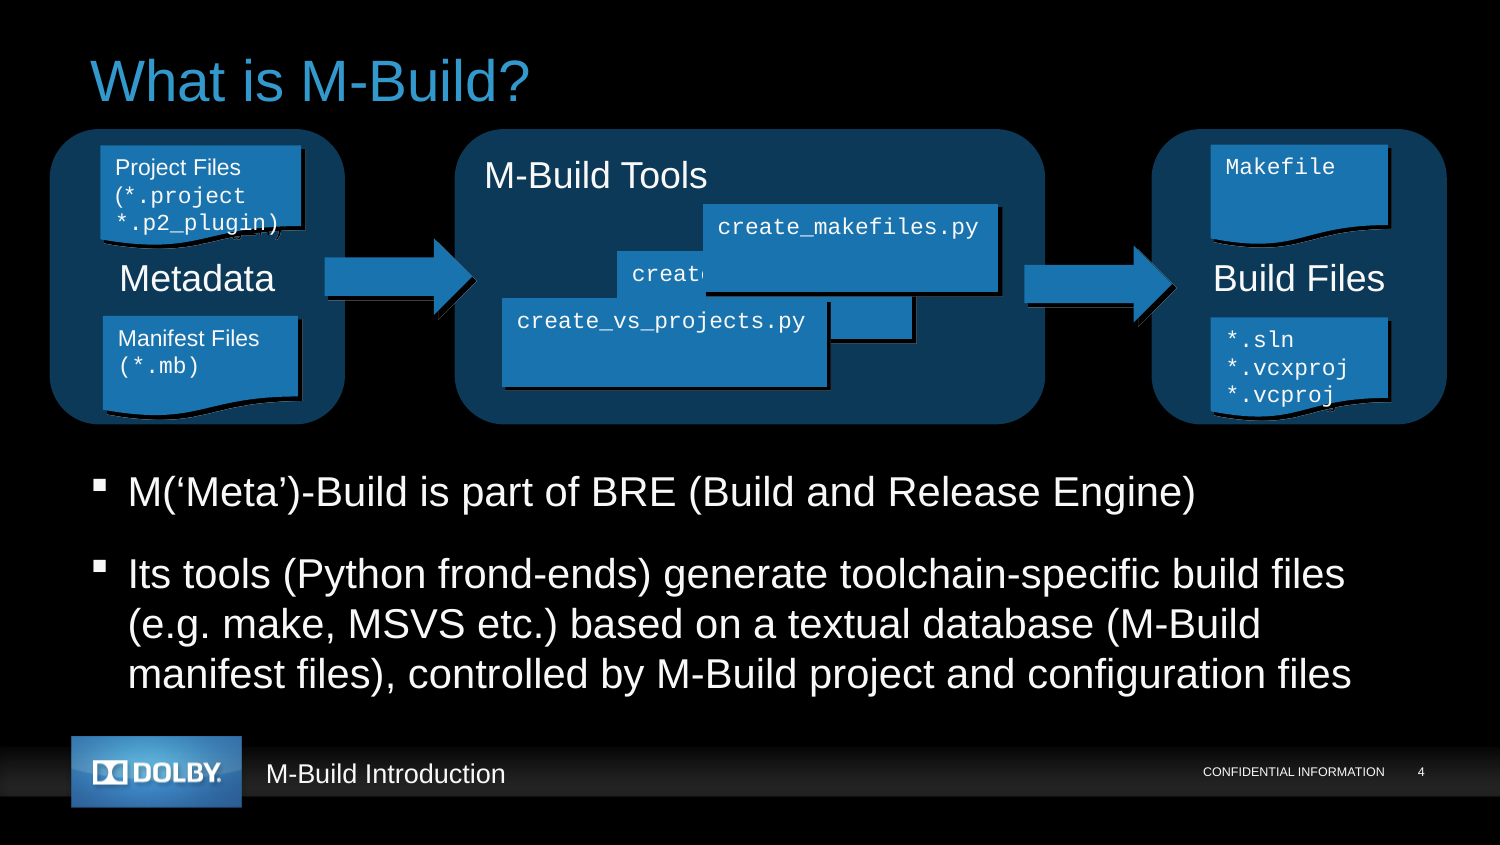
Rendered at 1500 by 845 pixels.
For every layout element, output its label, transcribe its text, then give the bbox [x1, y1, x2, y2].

list M(‘Meta’)-Build is part of BRE (Build and Release Engine) Its tools (Python frond-ends) generate toolchain-specific build files (e.g. make, MSVS etc.) based on a textual database (M-Build manifest files), controlled by M-Build project and configuration files [75, 457, 1424, 718]
text_box Build Files [1151, 129, 1447, 425]
text_box Makefile [1210, 144, 1388, 244]
text_box *.sln *.vcxproj *.vcproj [1210, 317, 1388, 417]
footer CONFIDENTIAL INFORMATION [1149, 746, 1378, 797]
text_box Project Files (*.project *.p2_plugin) [100, 145, 302, 245]
text_box create_vs_projects.py [501, 298, 827, 387]
text_box Manifest Files (*.mb) [102, 315, 298, 416]
text_box [324, 238, 473, 316]
text_box create_doc.py [616, 250, 913, 340]
text_box create_makefiles.py [702, 203, 998, 293]
picture [0, 736, 1500, 823]
text_box [1024, 245, 1173, 323]
text_box Metadata [49, 129, 345, 425]
title What is M-Build? [75, 34, 1425, 122]
slide_number 4 [1378, 746, 1425, 797]
text_box M-Build Tools [454, 129, 1046, 425]
